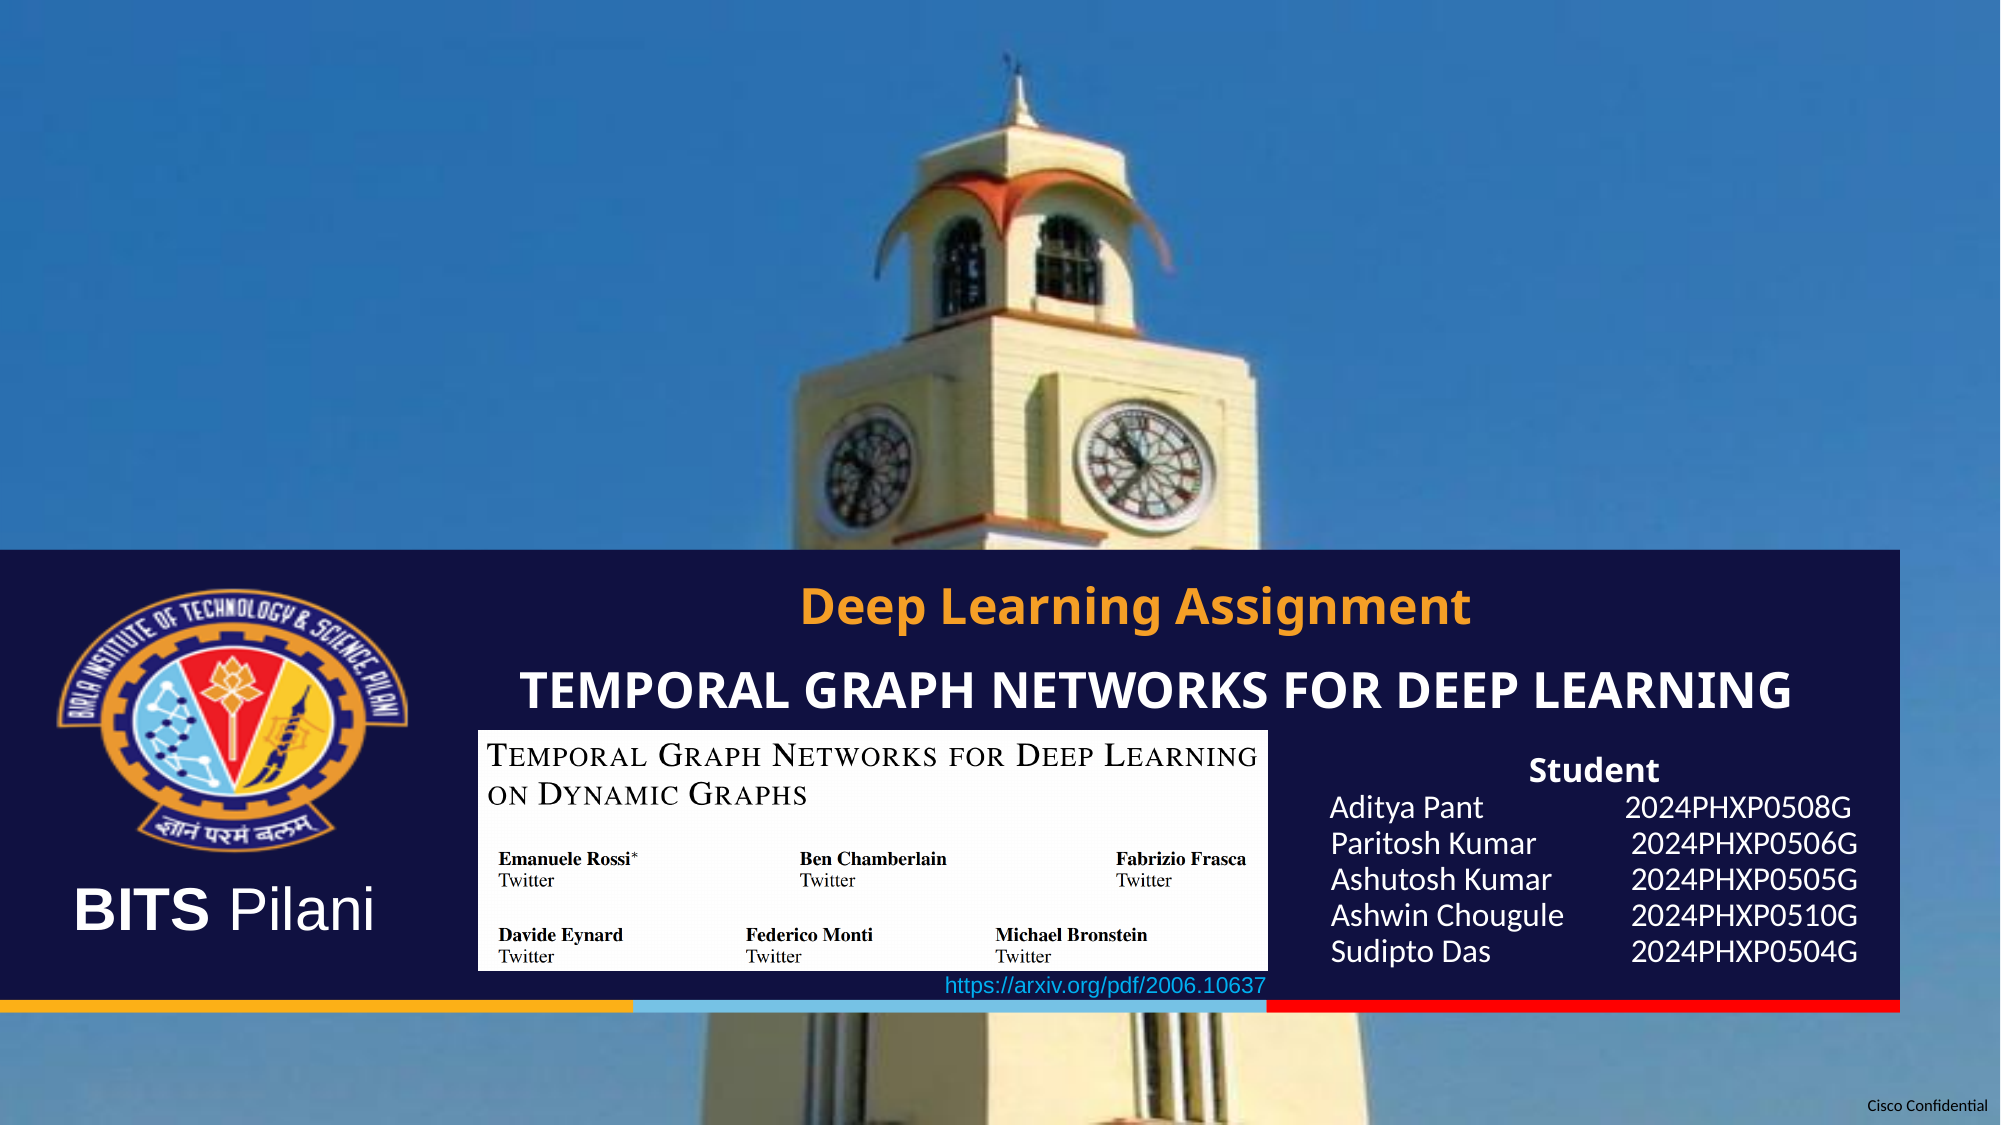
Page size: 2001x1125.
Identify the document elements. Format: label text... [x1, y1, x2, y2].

title Deep Learning Assignment [650, 553, 1622, 655]
picture [0, 0, 2001, 1125]
picture [478, 729, 1268, 971]
text_box TEMPORAL GRAPH NETWORKS FOR DEEP LEARNING [472, 665, 1842, 720]
text_box https://arxiv.org/pdf/2006.10637 [929, 963, 1400, 1007]
text_box Student Aditya Pant 2024PHXP0508G Paritosh Kumar 2024PHXP0506G Ashutosh Kumar 2024PHXP0505G Ashwin Chougule 2024PHXP0510G Sudipto Das 2024PHXP0504G [751, 753, 2000, 1051]
